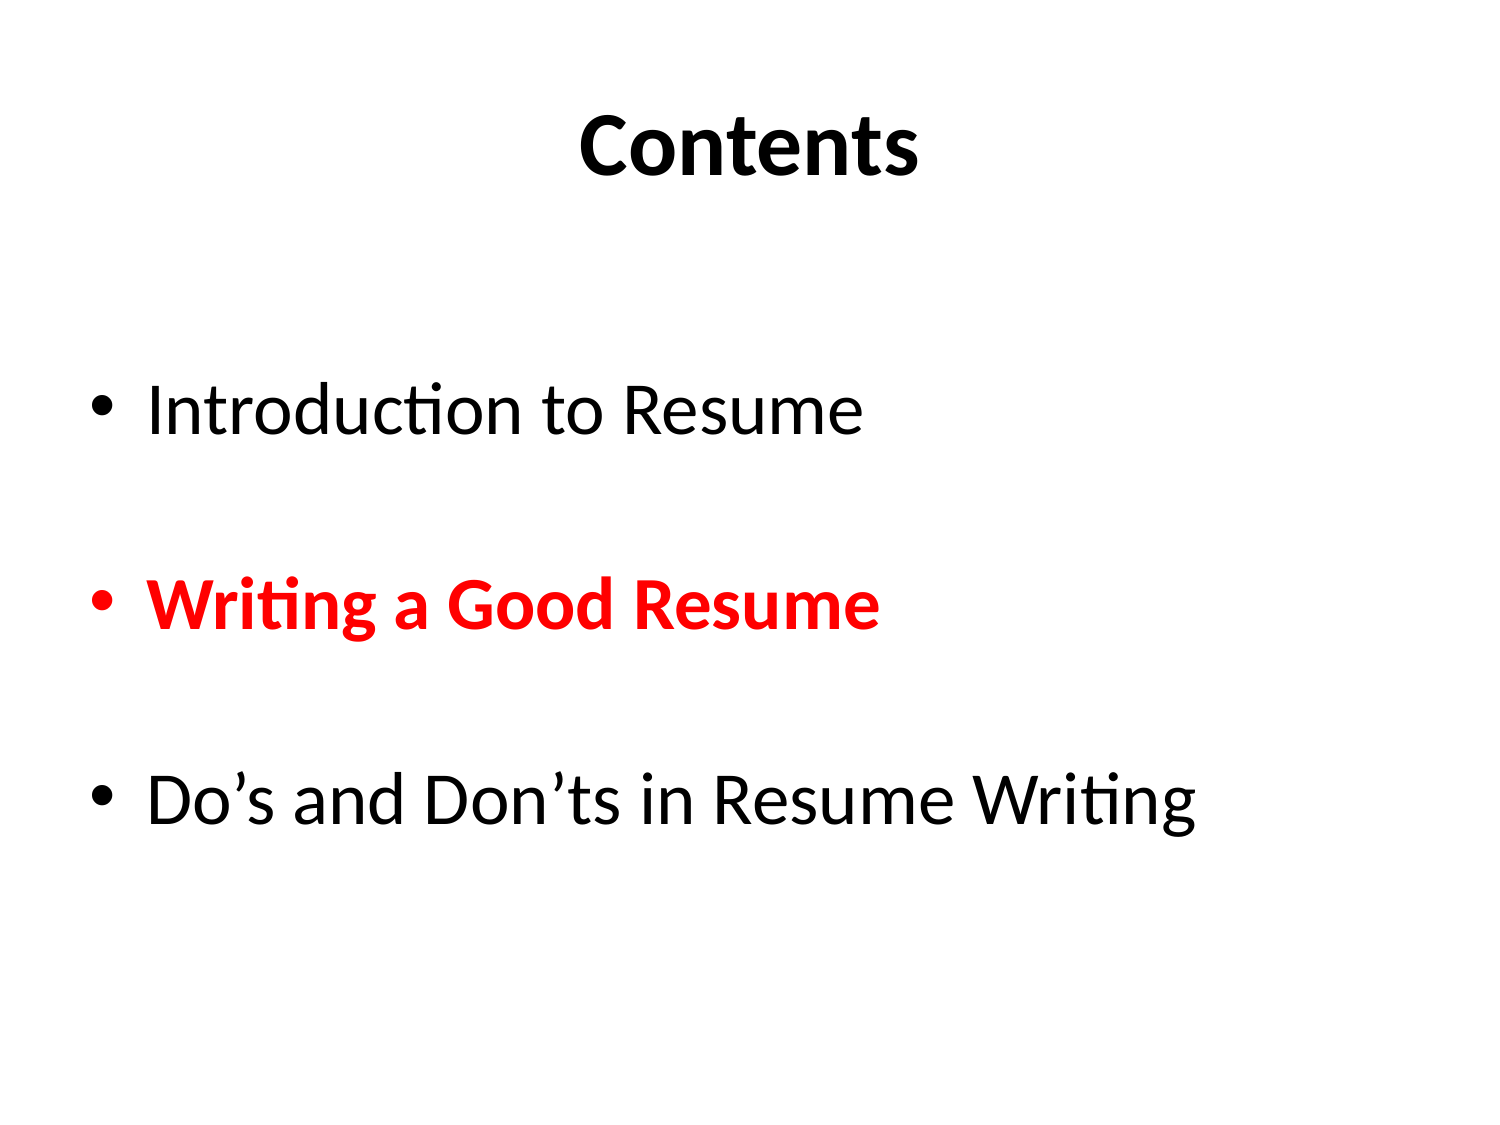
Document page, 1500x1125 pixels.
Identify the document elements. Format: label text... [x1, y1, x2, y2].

text_box Introduction to Resume Writing a Good Resume Do’s and Don’ts in Resume Writing [75, 262, 1425, 1005]
text_box Contents [75, 45, 1425, 233]
